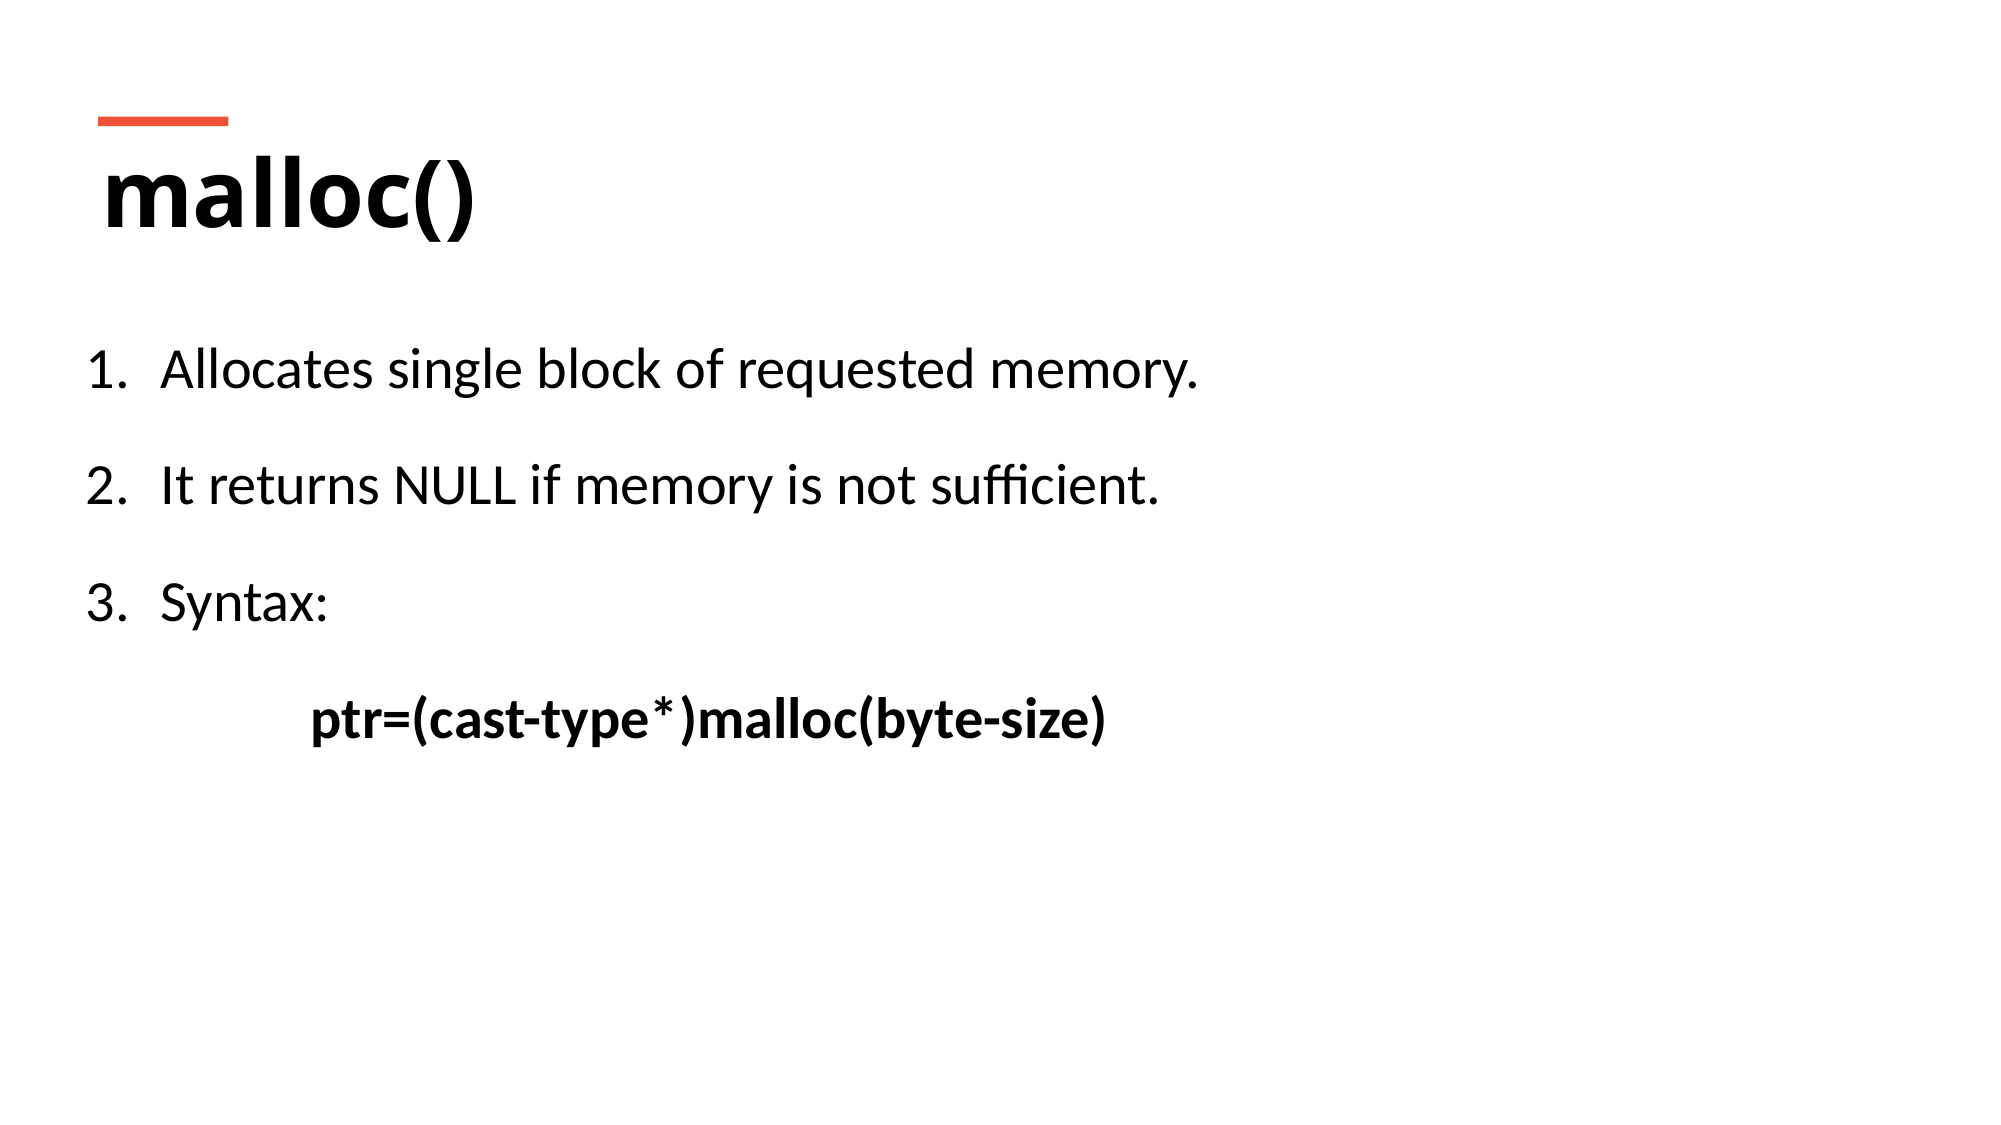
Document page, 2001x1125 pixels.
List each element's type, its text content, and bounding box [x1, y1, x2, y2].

text_box malloc() [86, 126, 1914, 254]
text_box [96, 115, 231, 128]
text_box Allocates single block of requested memory. It returns NULL if memory is not sufficient. Syntax: ptr=(cast-type*)malloc(byte-size) [70, 287, 1287, 828]
